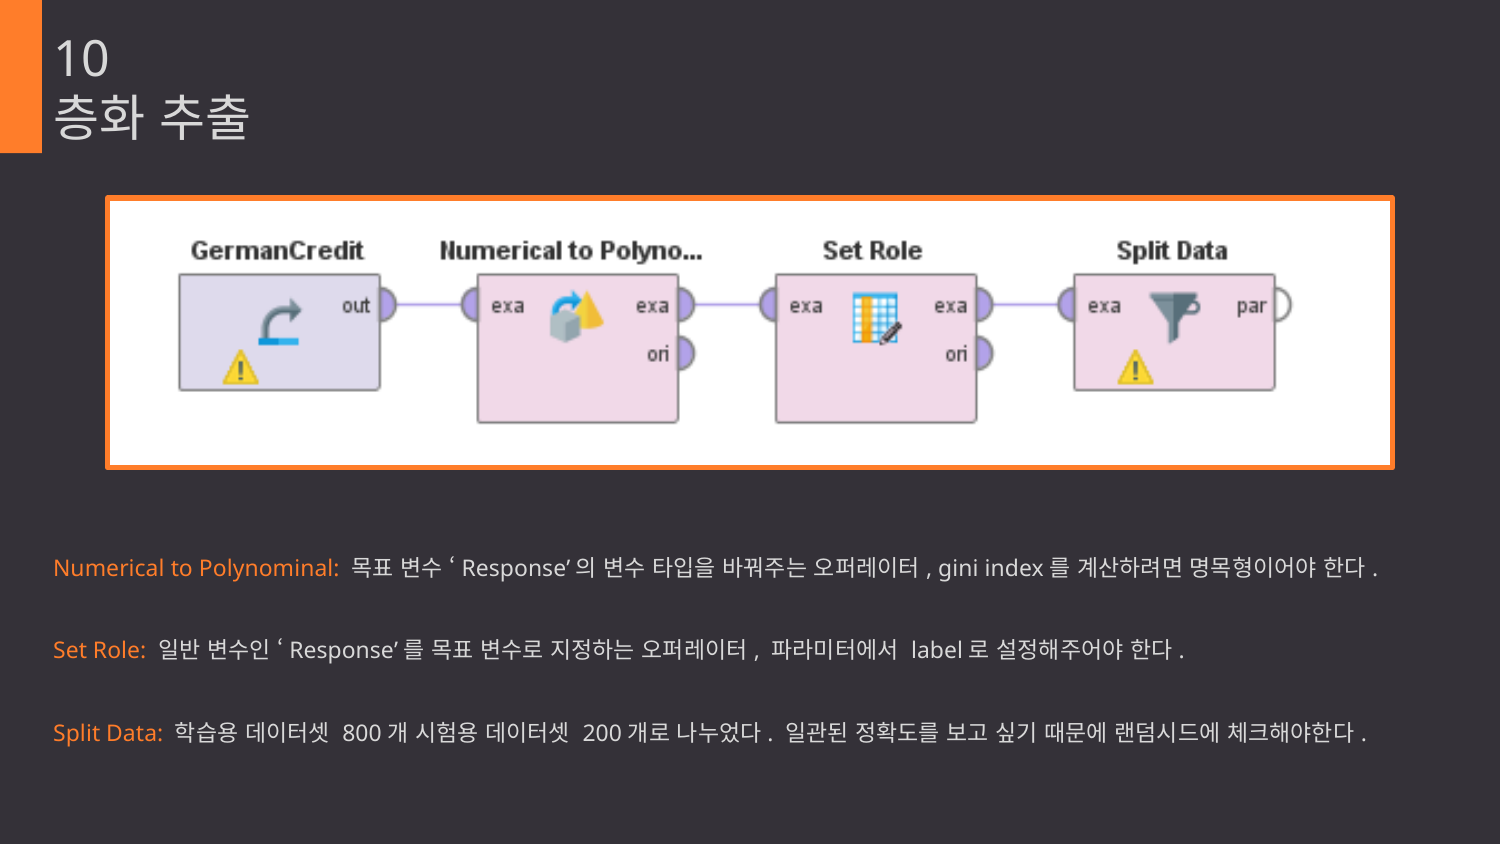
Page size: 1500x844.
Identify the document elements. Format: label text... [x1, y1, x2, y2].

text_box 층화 추출 [41, 81, 1097, 154]
text_box Numerical to Polynominal: 목표 변수 ‘Response’의 변수 타입을 바꿔주는 오퍼레이터, gini index를 계산하려면 명목형이어야 한다. Set Role: 일반 변수인 ‘Response’를 목표 변수로 지정하는 오퍼레이터, 파라미터에서 label로 설정해주어야 한다. Split Data: 학습용 데이터셋 800개 시험용 데이터셋 200개로 나누었다. 일관된 정확도를 보고 싶기 때문에 랜덤시드에 체크해야한다. [41, 534, 1491, 799]
text_box 10 [41, 21, 246, 94]
picture [109, 200, 1391, 466]
text_box [0, 0, 42, 154]
